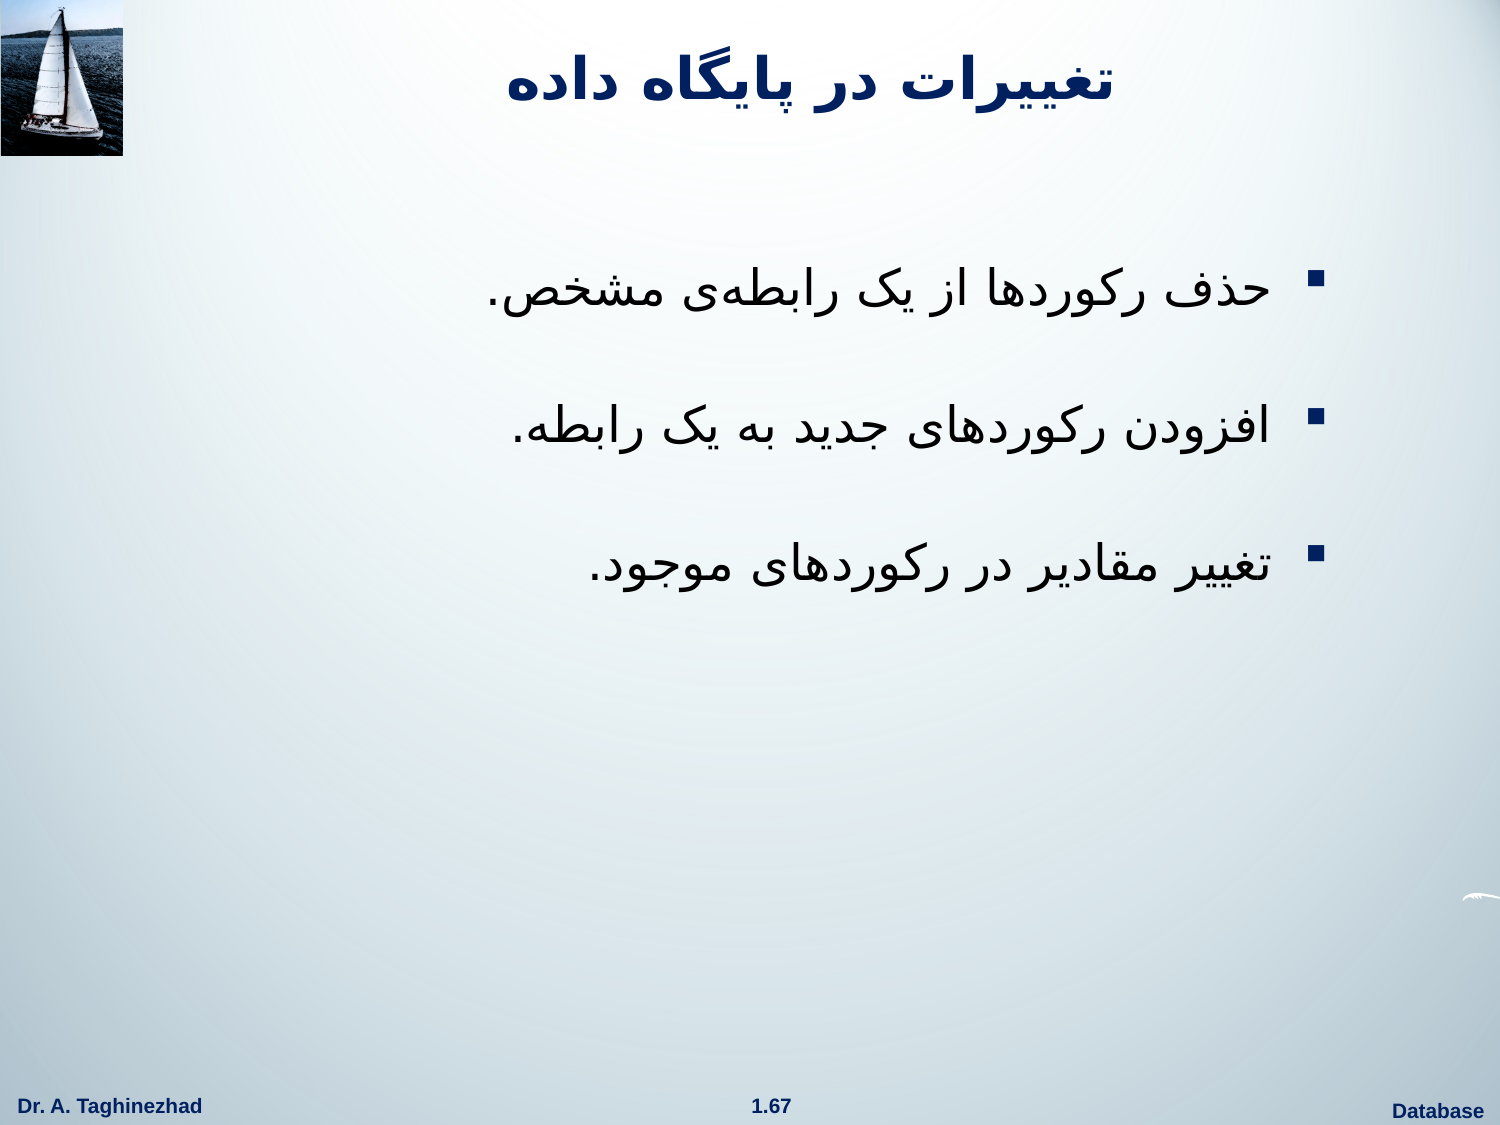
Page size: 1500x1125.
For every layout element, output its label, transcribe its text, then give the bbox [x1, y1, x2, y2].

picture [0, 0, 1500, 1125]
title تغییرات در پایگاه داده [148, 18, 1475, 119]
list حذف رکوردها از یک رابطه‌ی مشخص. افزودن رکوردهای جدید به یک رابطه. تغییر مقادیر در رکوردهای موجود. [126, 187, 1344, 702]
